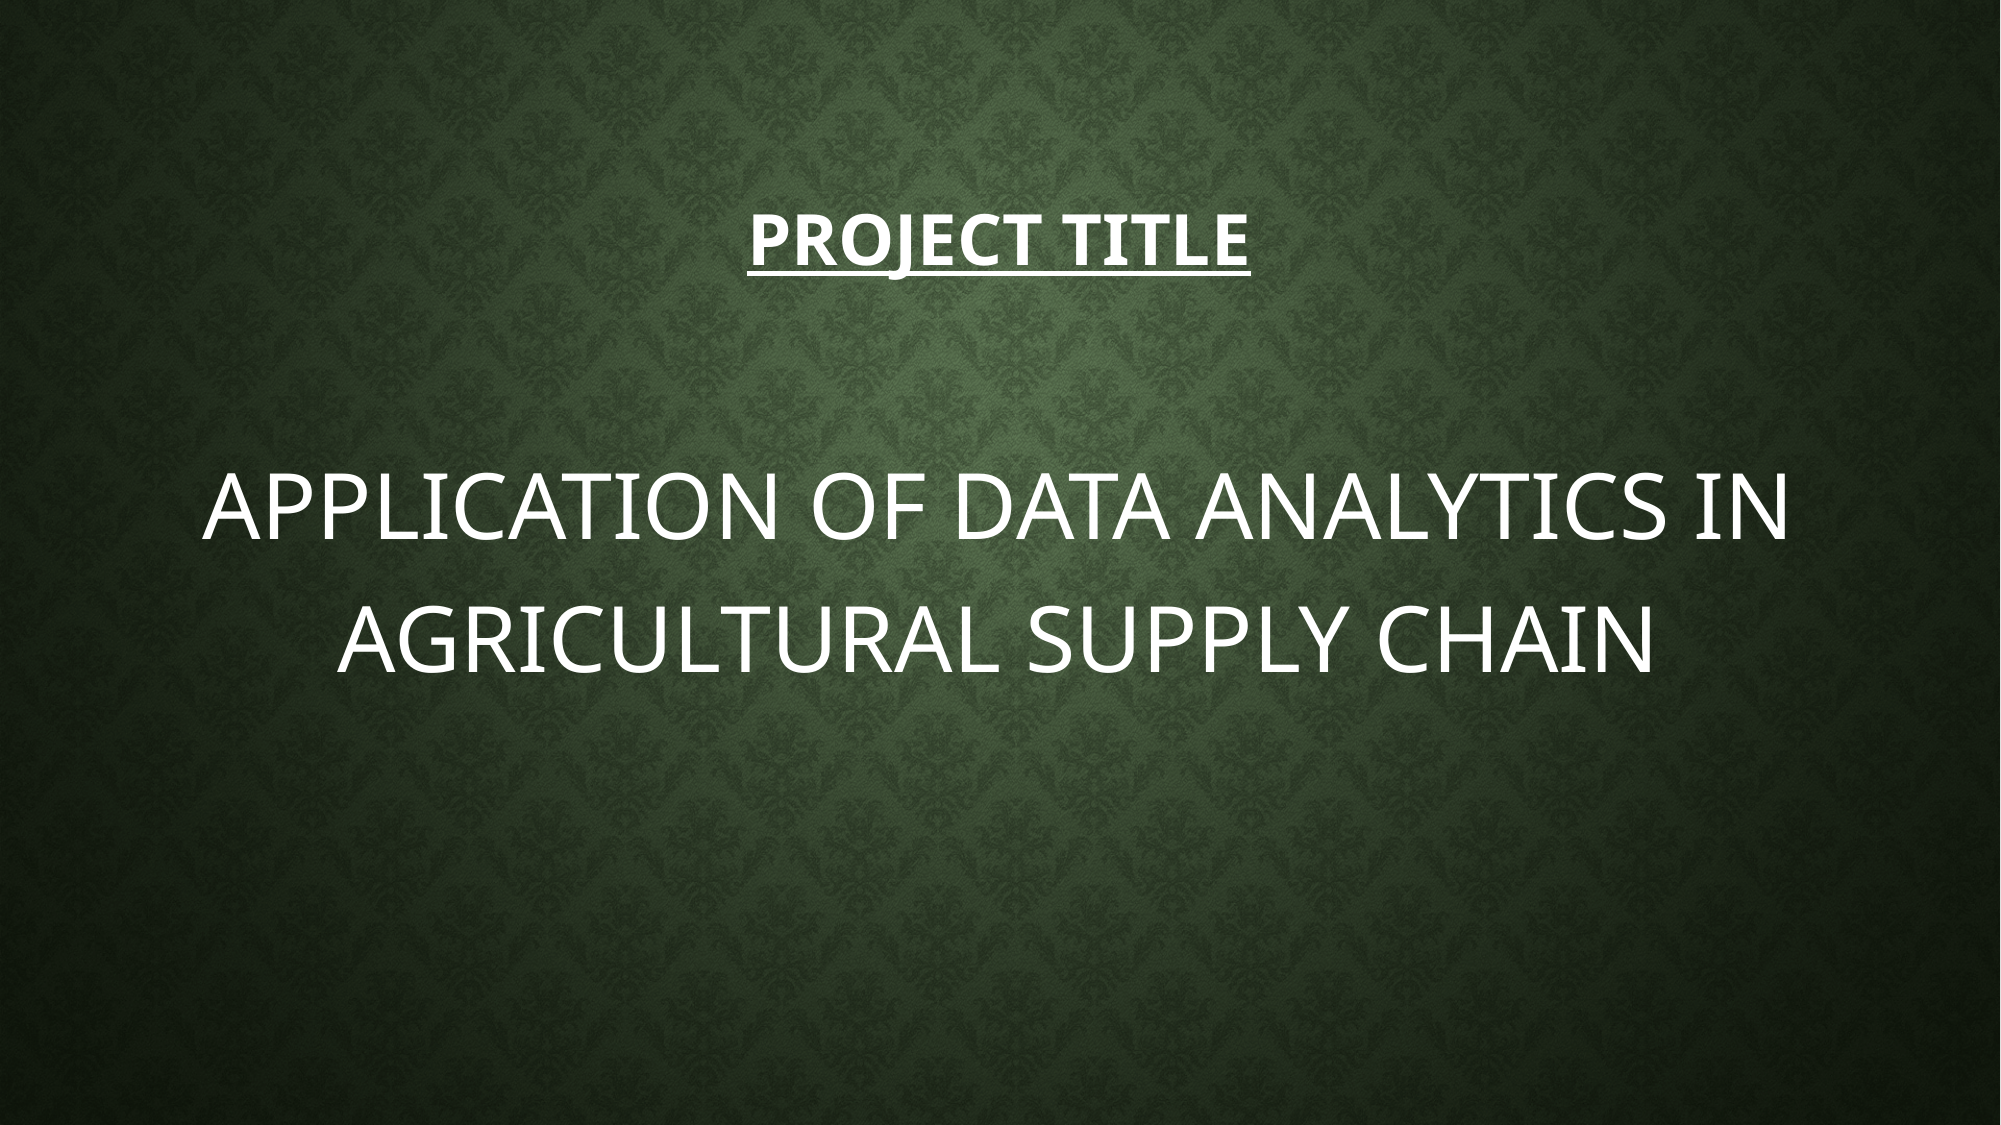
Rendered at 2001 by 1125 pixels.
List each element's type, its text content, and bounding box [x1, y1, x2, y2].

title PROJECT Title [149, 133, 1849, 352]
list APPLICATION OF DATA ANALYTICS IN AGRICULTURAL SUPPLY CHAIN [149, 418, 1849, 1025]
